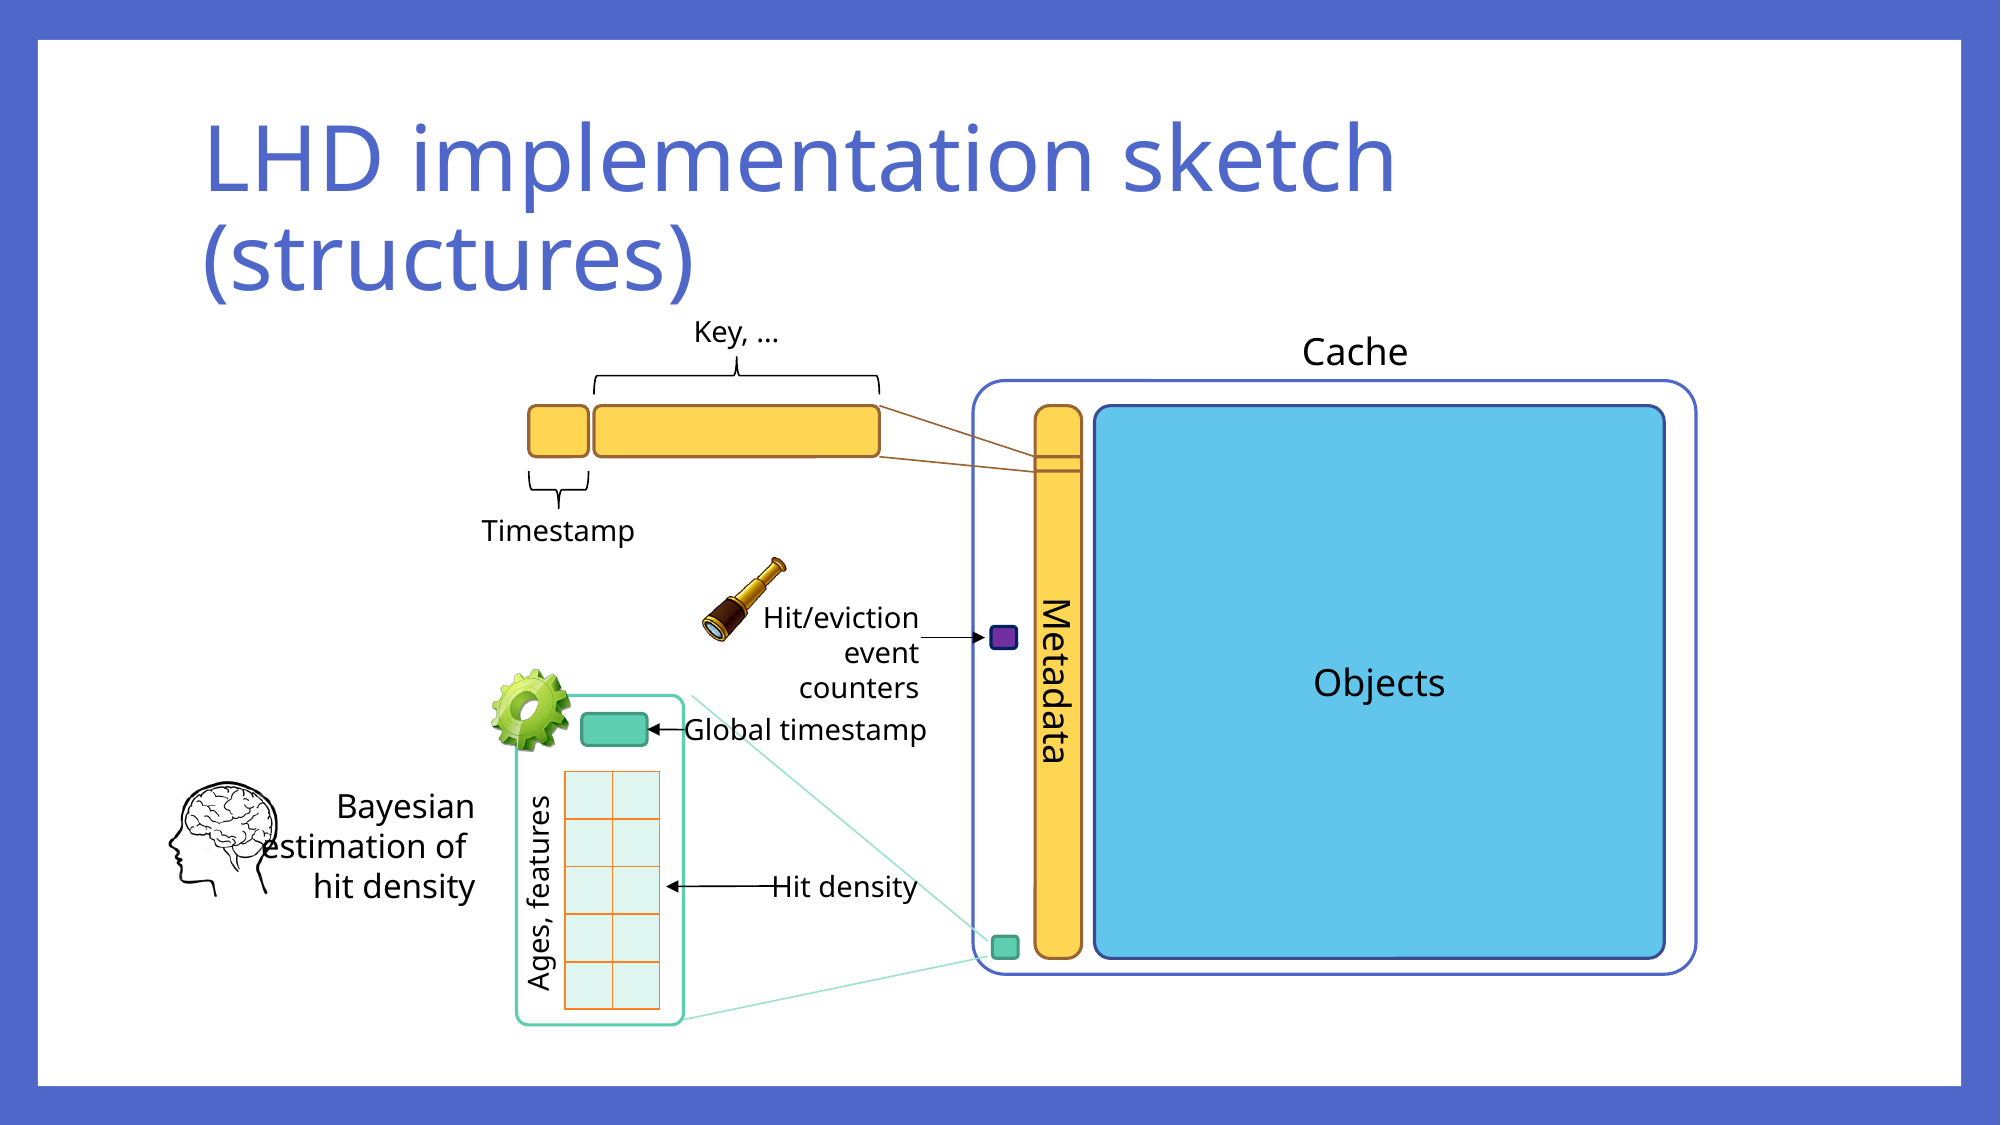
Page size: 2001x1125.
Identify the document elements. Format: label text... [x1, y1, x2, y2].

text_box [144, 777, 491, 915]
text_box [700, 556, 1017, 679]
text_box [511, 790, 926, 997]
title LHD implementation sketch (structures) [187, 99, 1808, 212]
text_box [470, 470, 647, 556]
text_box [527, 404, 587, 459]
text_box Objects [1092, 404, 1666, 960]
text_box [171, 212, 1822, 873]
text_box Metadata [1033, 480, 1084, 960]
text_box [1024, 873, 1698, 976]
text_box Cache [1287, 320, 1424, 380]
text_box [593, 306, 1082, 473]
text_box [487, 666, 1019, 1026]
